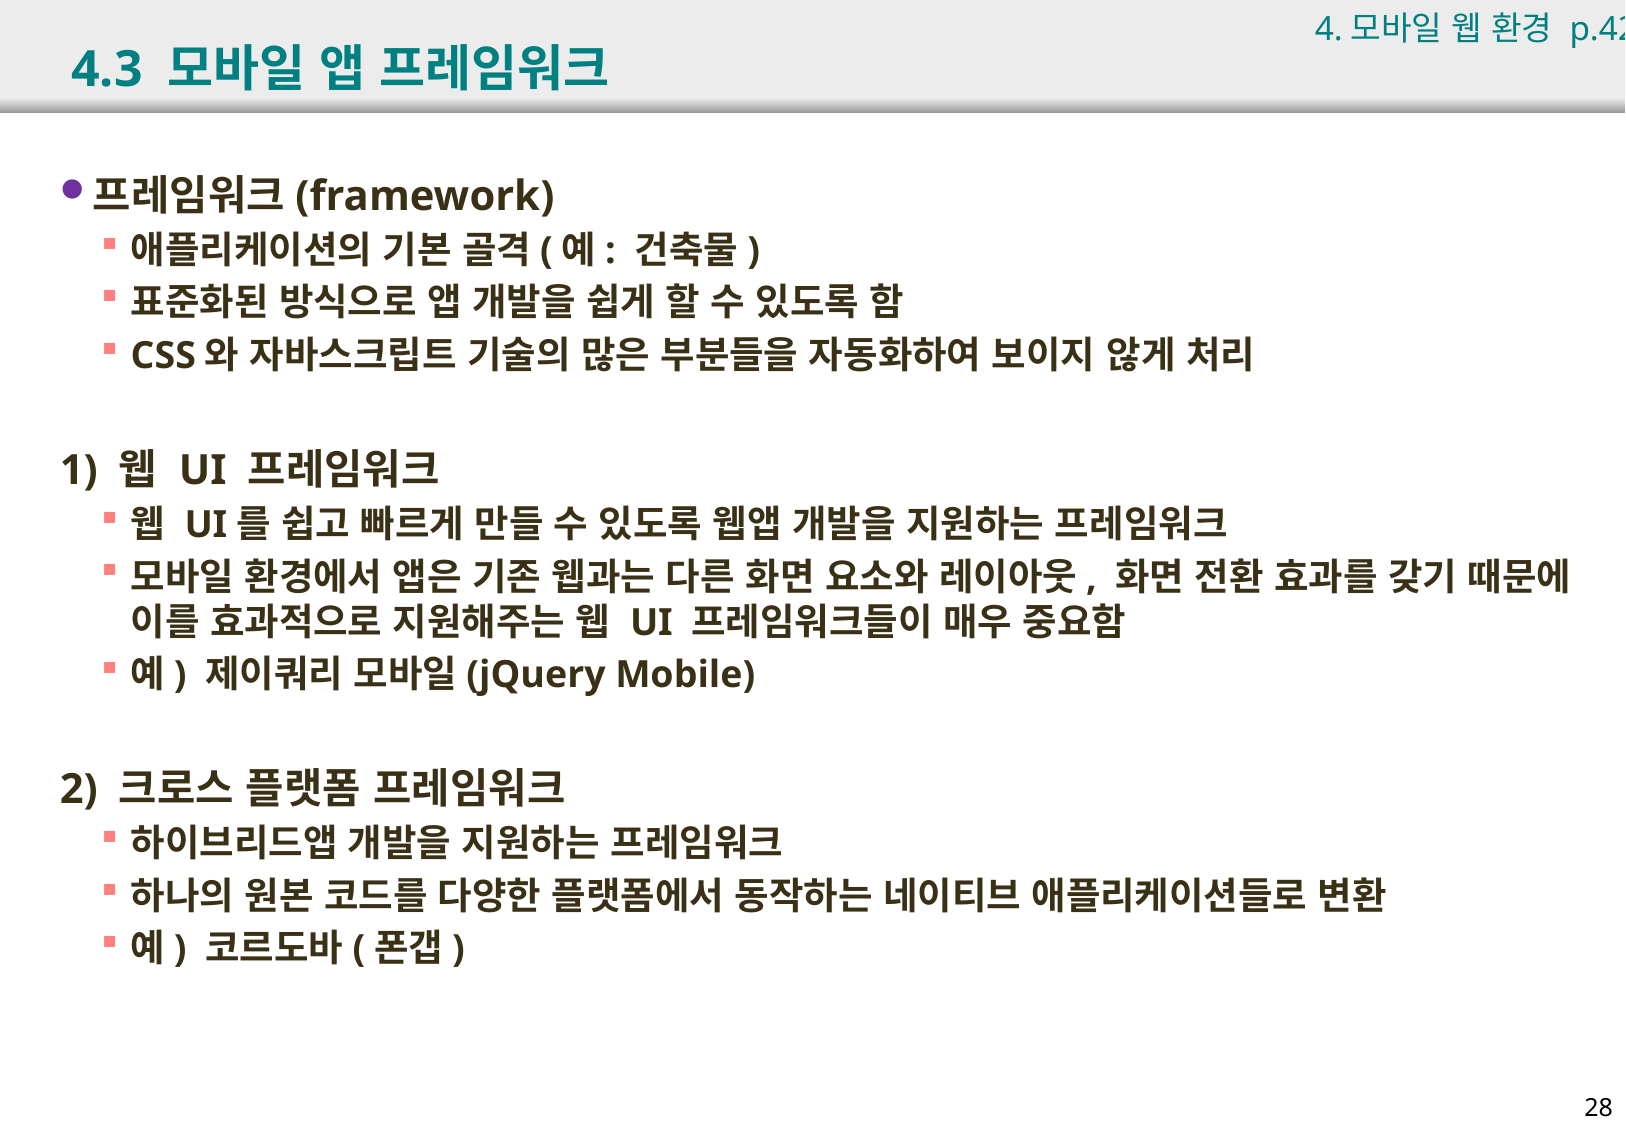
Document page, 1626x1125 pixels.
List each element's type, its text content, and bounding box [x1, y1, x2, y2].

list 프레임워크(framework) 애플리케이션의 기본 골격(예: 건축물) 표준화된 방식으로 앱 개발을 쉽게 할 수 있도록 함 CSS와 자바스크립트 기술의 많은 부분들을 자동화하여 보이지 않게 처리 1) 웹 UI 프레임워크 웹 UI를 쉽고 빠르게 만들 수 있도록 웹앱 개발을 지원하는 프레임워크 모바일 환경에서 앱은 기존 웹과는 다른 화면 요소와 레이아웃, 화면 전환 효과를 갖기 때문에 이를 효과적으로 지원해주는 웹 UI 프레임워크들이 매우 중요함 예) 제이쿼리 모바일(jQuery Mobile) 2) 크로스 플랫폼 프레임워크 하이브리드앱 개발을 지원하는 프레임워크 하나의 원본 코드를 다양한 플랫폼에서 동작하는 네이티브 애플리케이션들로 변환 예) 코르도바(폰갭) [44, 160, 1593, 1095]
title 4.3 모바일 앱 프레임워크 [56, 18, 1545, 115]
text_box 4.모바일 웹 환경 p.42 [1300, 0, 1625, 55]
